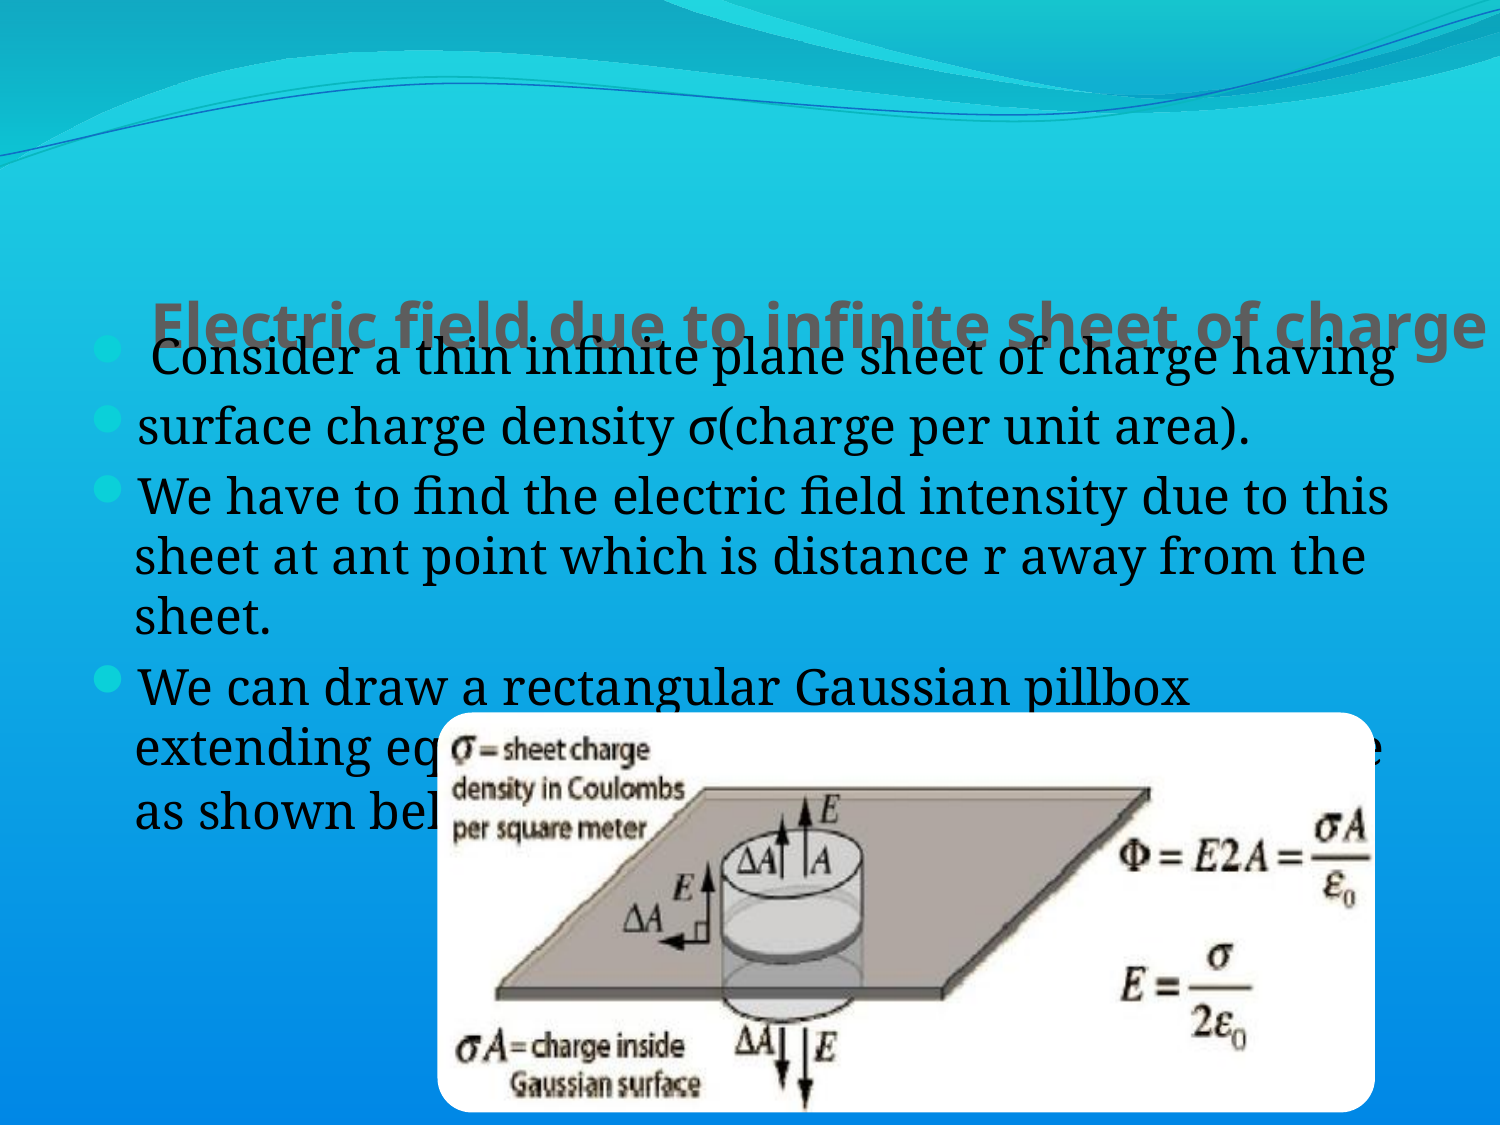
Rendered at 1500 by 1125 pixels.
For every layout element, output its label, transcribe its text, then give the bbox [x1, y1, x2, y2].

title Electric field due to infinite sheet of charge [150, 237, 1500, 438]
picture [437, 712, 1376, 1113]
list Consider a thin infinite plane sheet of charge having surface charge density σ(charge per unit area). We have to find the electric field intensity due to this sheet at ant point which is distance r away from the sheet. We can draw a rectangular Gaussian pillbox extending equal distance above and below the plane as shown below in the figure. [75, 317, 1425, 1038]
